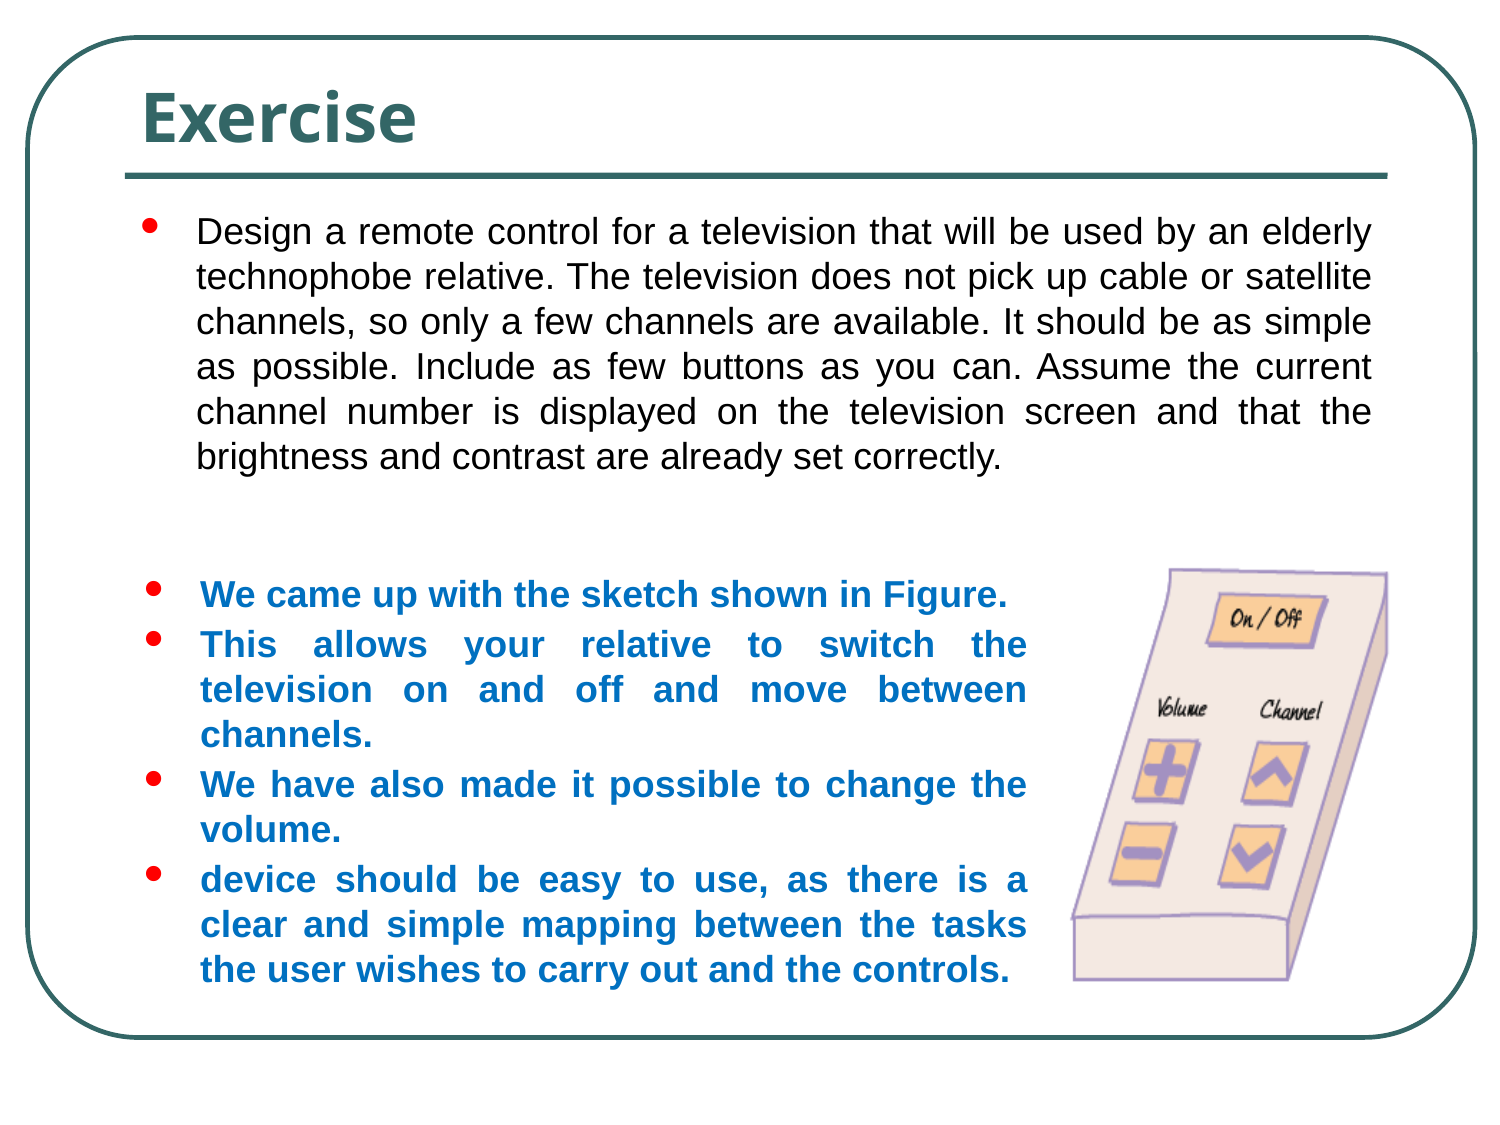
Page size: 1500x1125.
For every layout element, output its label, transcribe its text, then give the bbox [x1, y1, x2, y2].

picture [1066, 550, 1455, 985]
list Design a remote control for a television that will be used by an elderly technophobe relative. The television does not pick up cable or satellite channels, so only a few channels are available. It should be as simple as possible. Include as few buttons as you can. Assume the current channel number is displayed on the television screen and that the brightness and contrast are already set correctly. [124, 198, 1388, 516]
text_box We came up with the sketch shown in Figure. This allows your relative to switch the television on and off and move between channels. We have also made it possible to change the volume. device should be easy to use, as there is a clear and simple mapping between the tasks the user wishes to carry out and the controls. [128, 562, 1043, 1032]
title Exercise [124, 0, 1388, 165]
